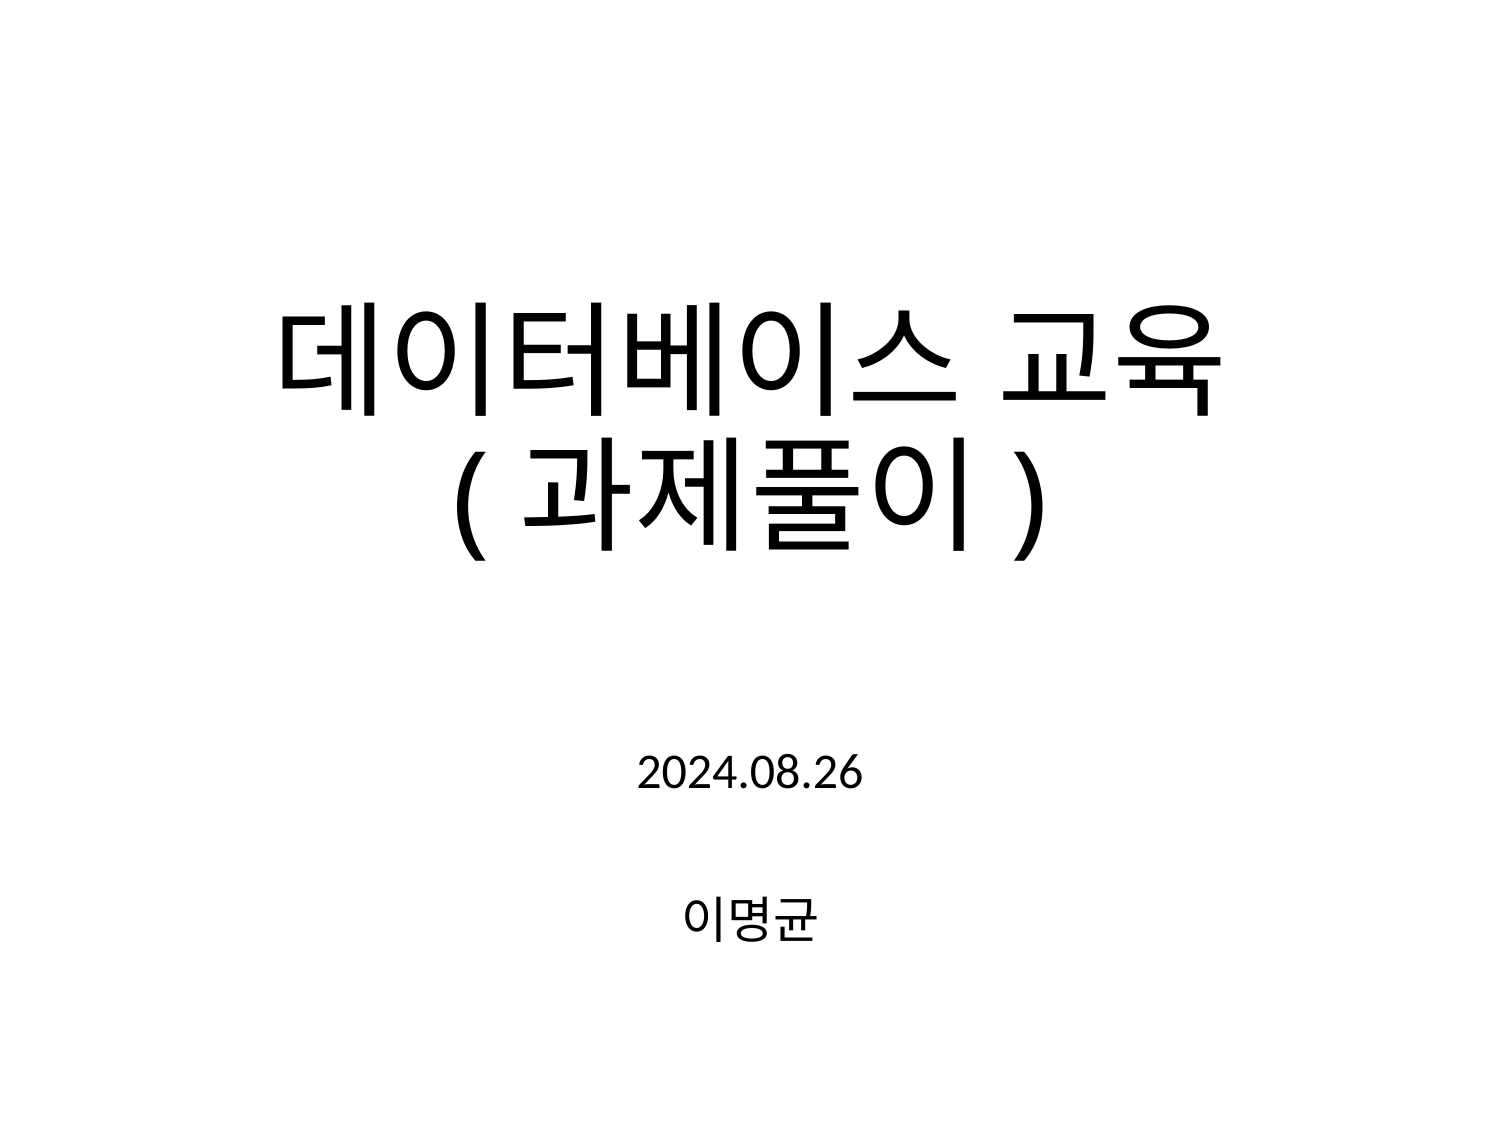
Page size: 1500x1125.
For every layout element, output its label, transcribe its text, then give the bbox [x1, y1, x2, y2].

subtitle 2024.08.26 이명균 [187, 737, 1313, 1010]
title 데이터베이스 교육 (과제풀이) [112, 184, 1388, 576]
